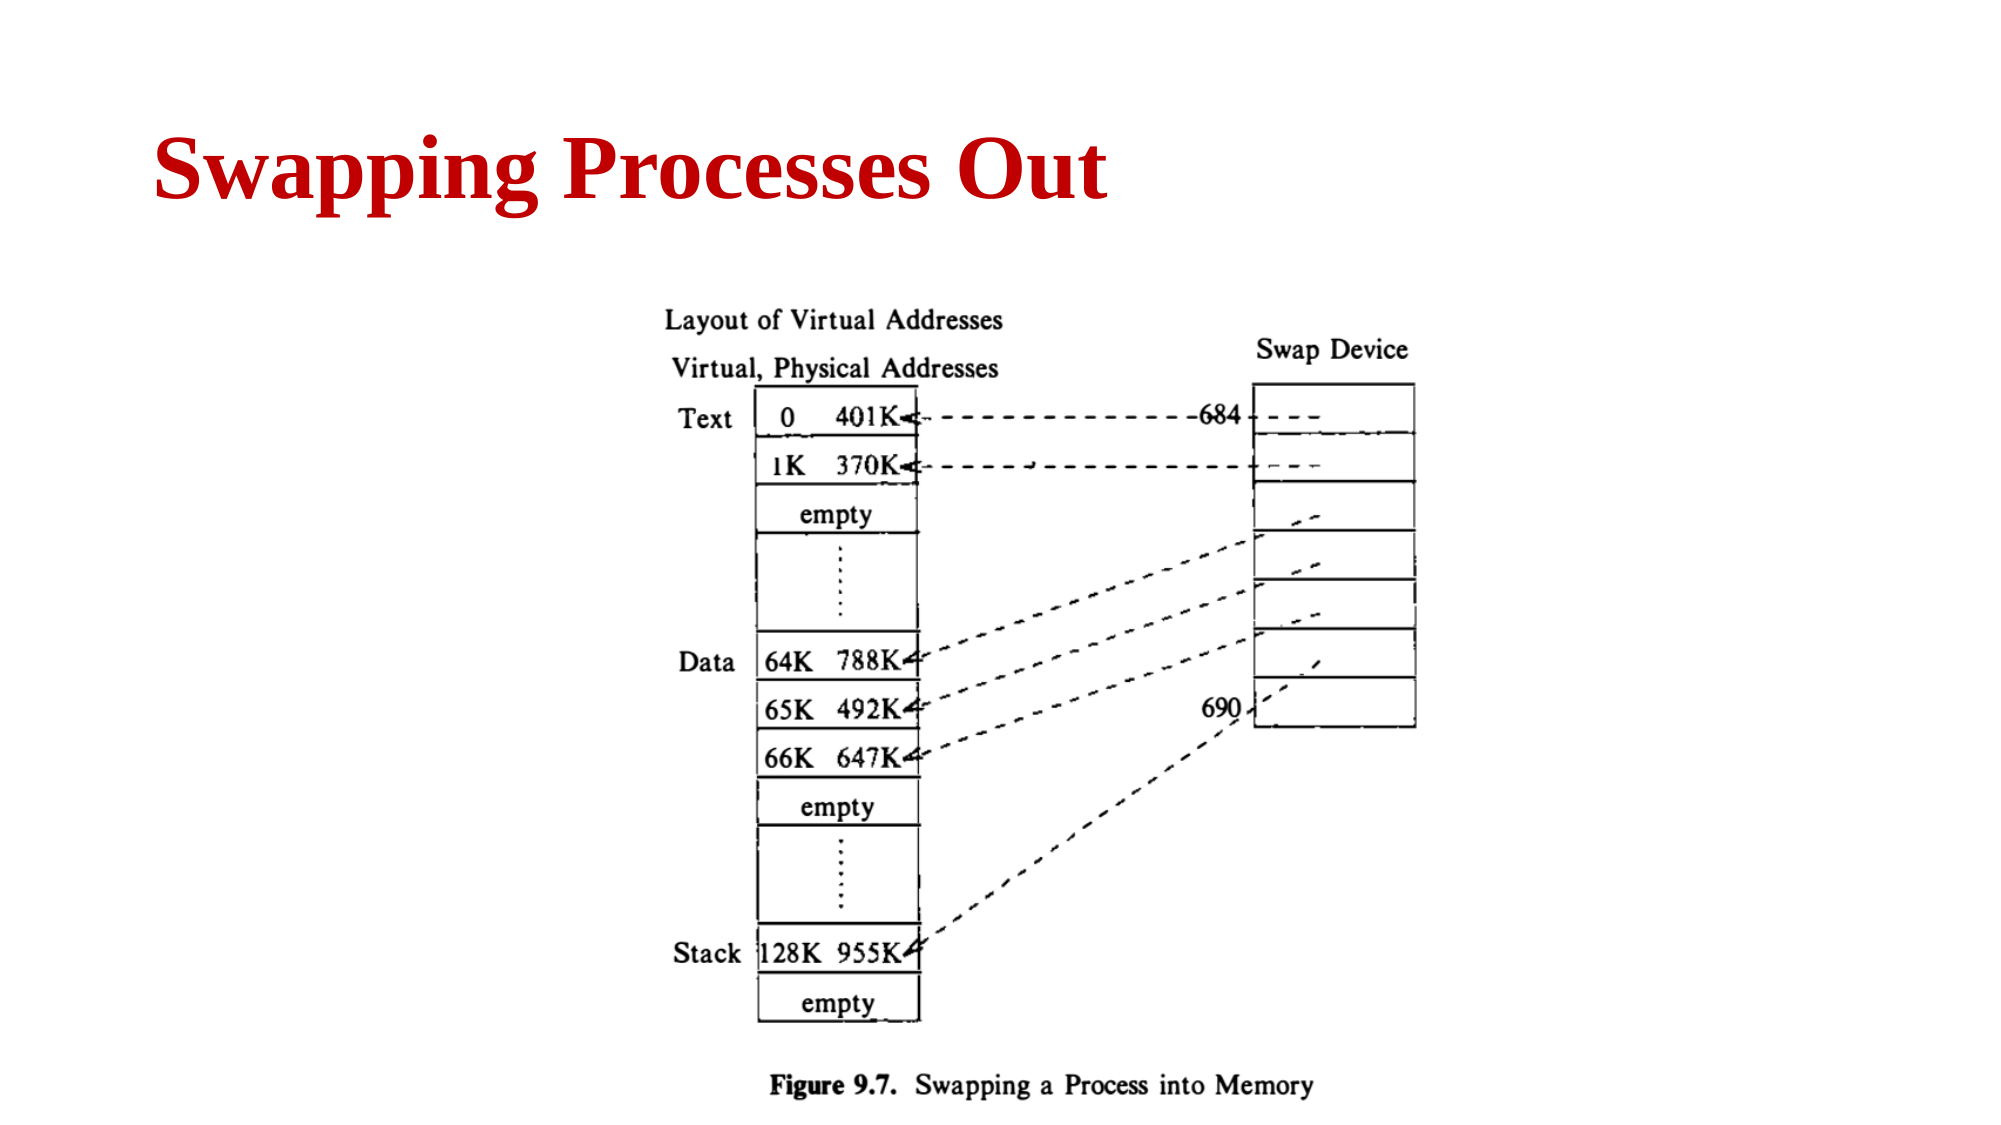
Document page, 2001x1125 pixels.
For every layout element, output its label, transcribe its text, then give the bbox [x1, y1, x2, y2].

title Swapping Processes Out [137, 59, 1863, 278]
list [655, 299, 1432, 1104]
